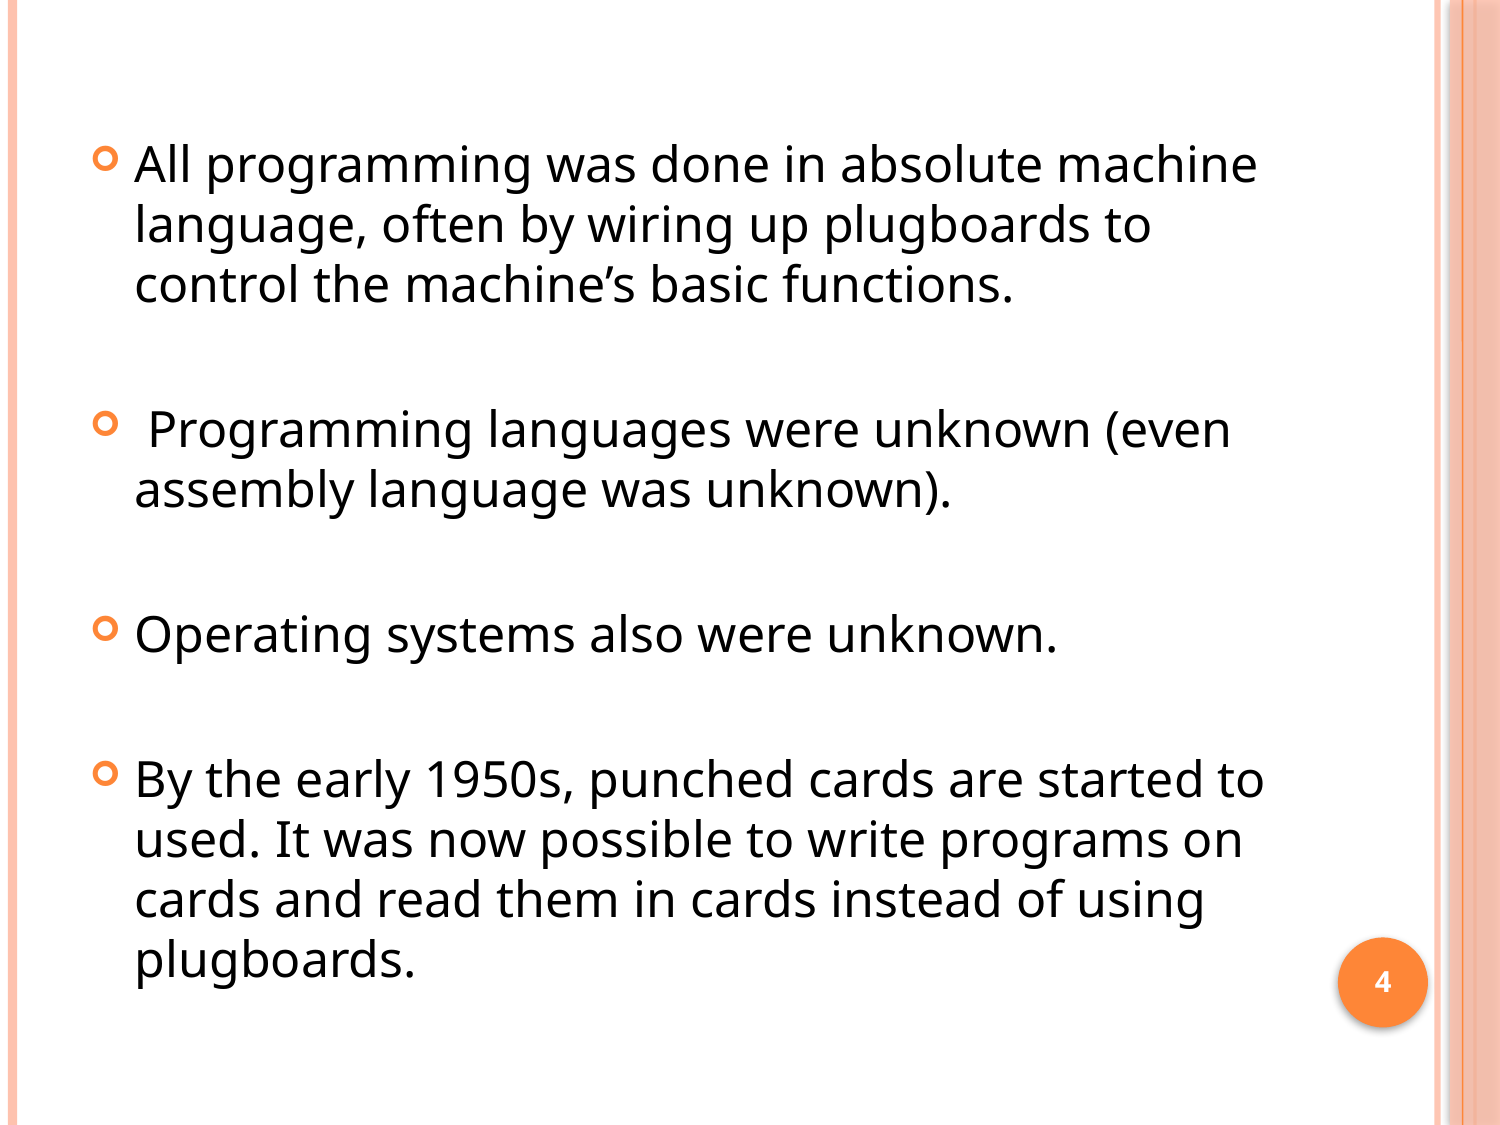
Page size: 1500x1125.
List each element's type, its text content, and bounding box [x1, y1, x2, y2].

slide_number 4 [1333, 940, 1434, 1027]
list All programming was done in absolute machine language, often by wiring up plugboards to control the machine’s basic functions. Programming languages were unknown (even assembly language was unknown). Operating systems also were unknown. By the early 1950s, punched cards are started to used. It was now possible to write programs on cards and read them in cards instead of using plugboards. [75, 125, 1300, 1039]
